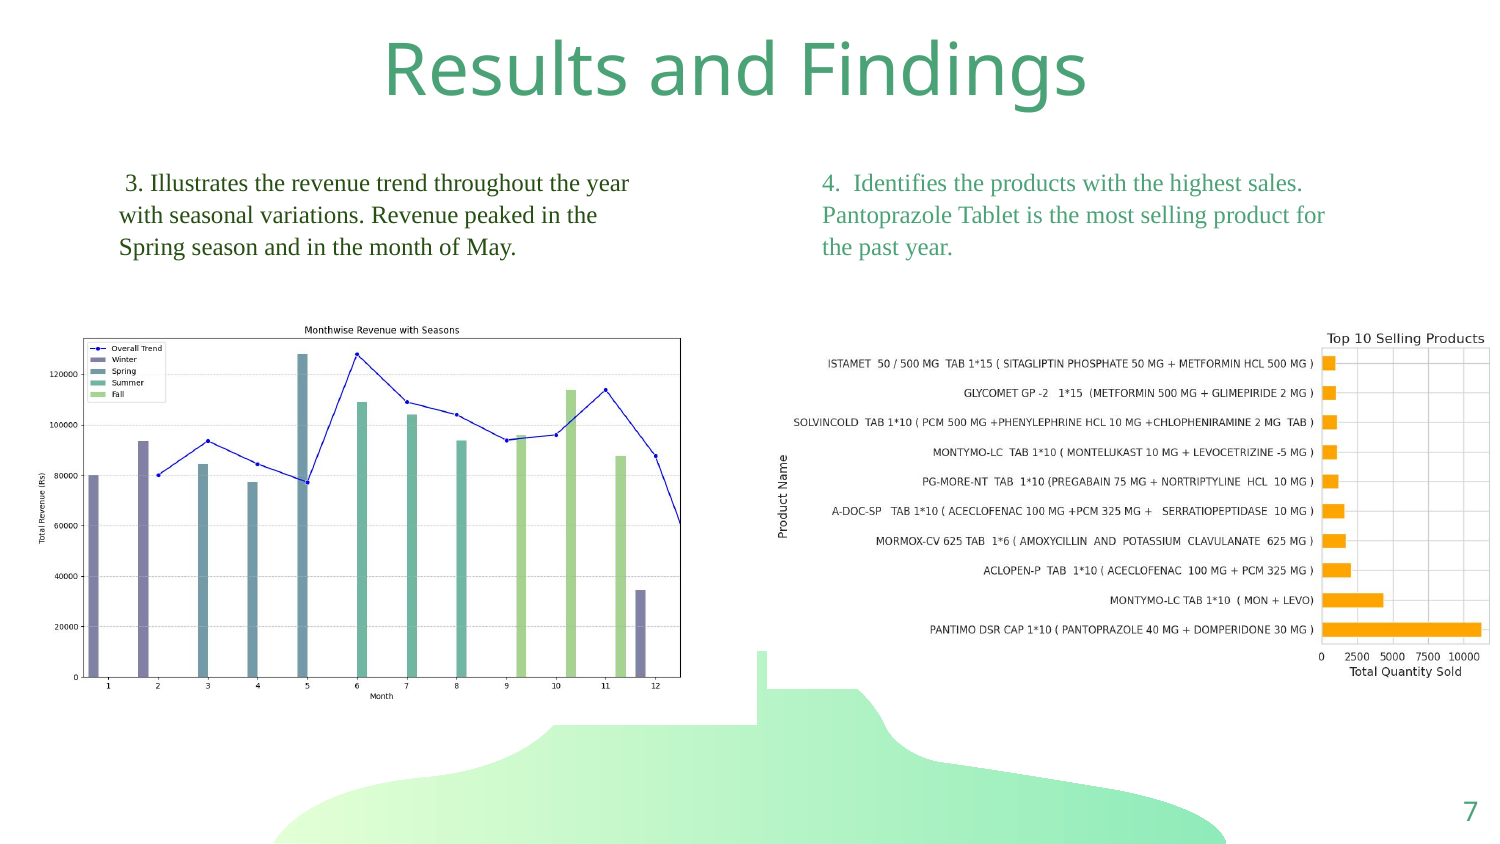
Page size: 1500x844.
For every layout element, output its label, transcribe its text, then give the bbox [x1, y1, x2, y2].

list 4. Identifies the products with the highest sales. Pantoprazole Tablet is the most selling product for the past year. [807, 149, 1368, 320]
list 3. Illustrates the revenue trend throughout the year with seasonal variations. Revenue peaked in the Spring season and in the month of May. [103, 149, 674, 283]
slide_number ‹#› [1403, 779, 1494, 844]
picture [767, 321, 1500, 689]
picture [0, 285, 757, 726]
title Results and Findings [103, 40, 1368, 93]
